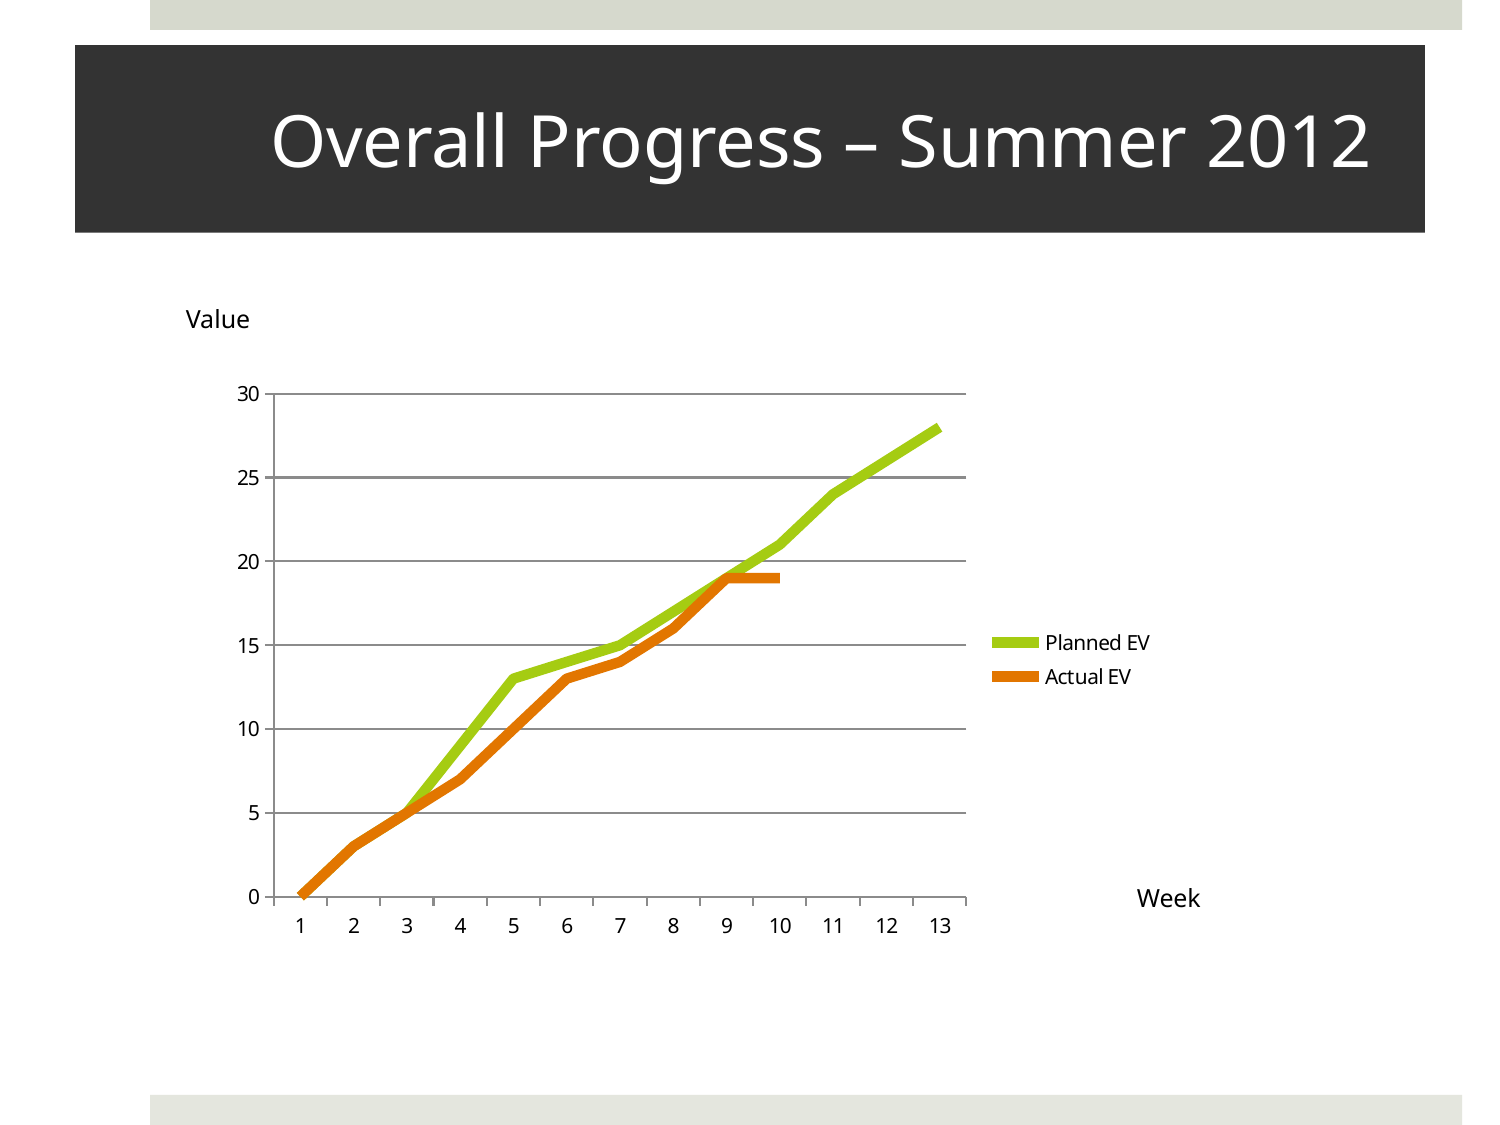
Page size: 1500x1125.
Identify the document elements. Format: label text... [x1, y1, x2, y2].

text_box Week [1170, 875, 1216, 920]
text_box Value [171, 296, 266, 342]
title Overall Progress – Summer 2012 [75, 45, 1425, 233]
chart [217, 367, 1170, 952]
